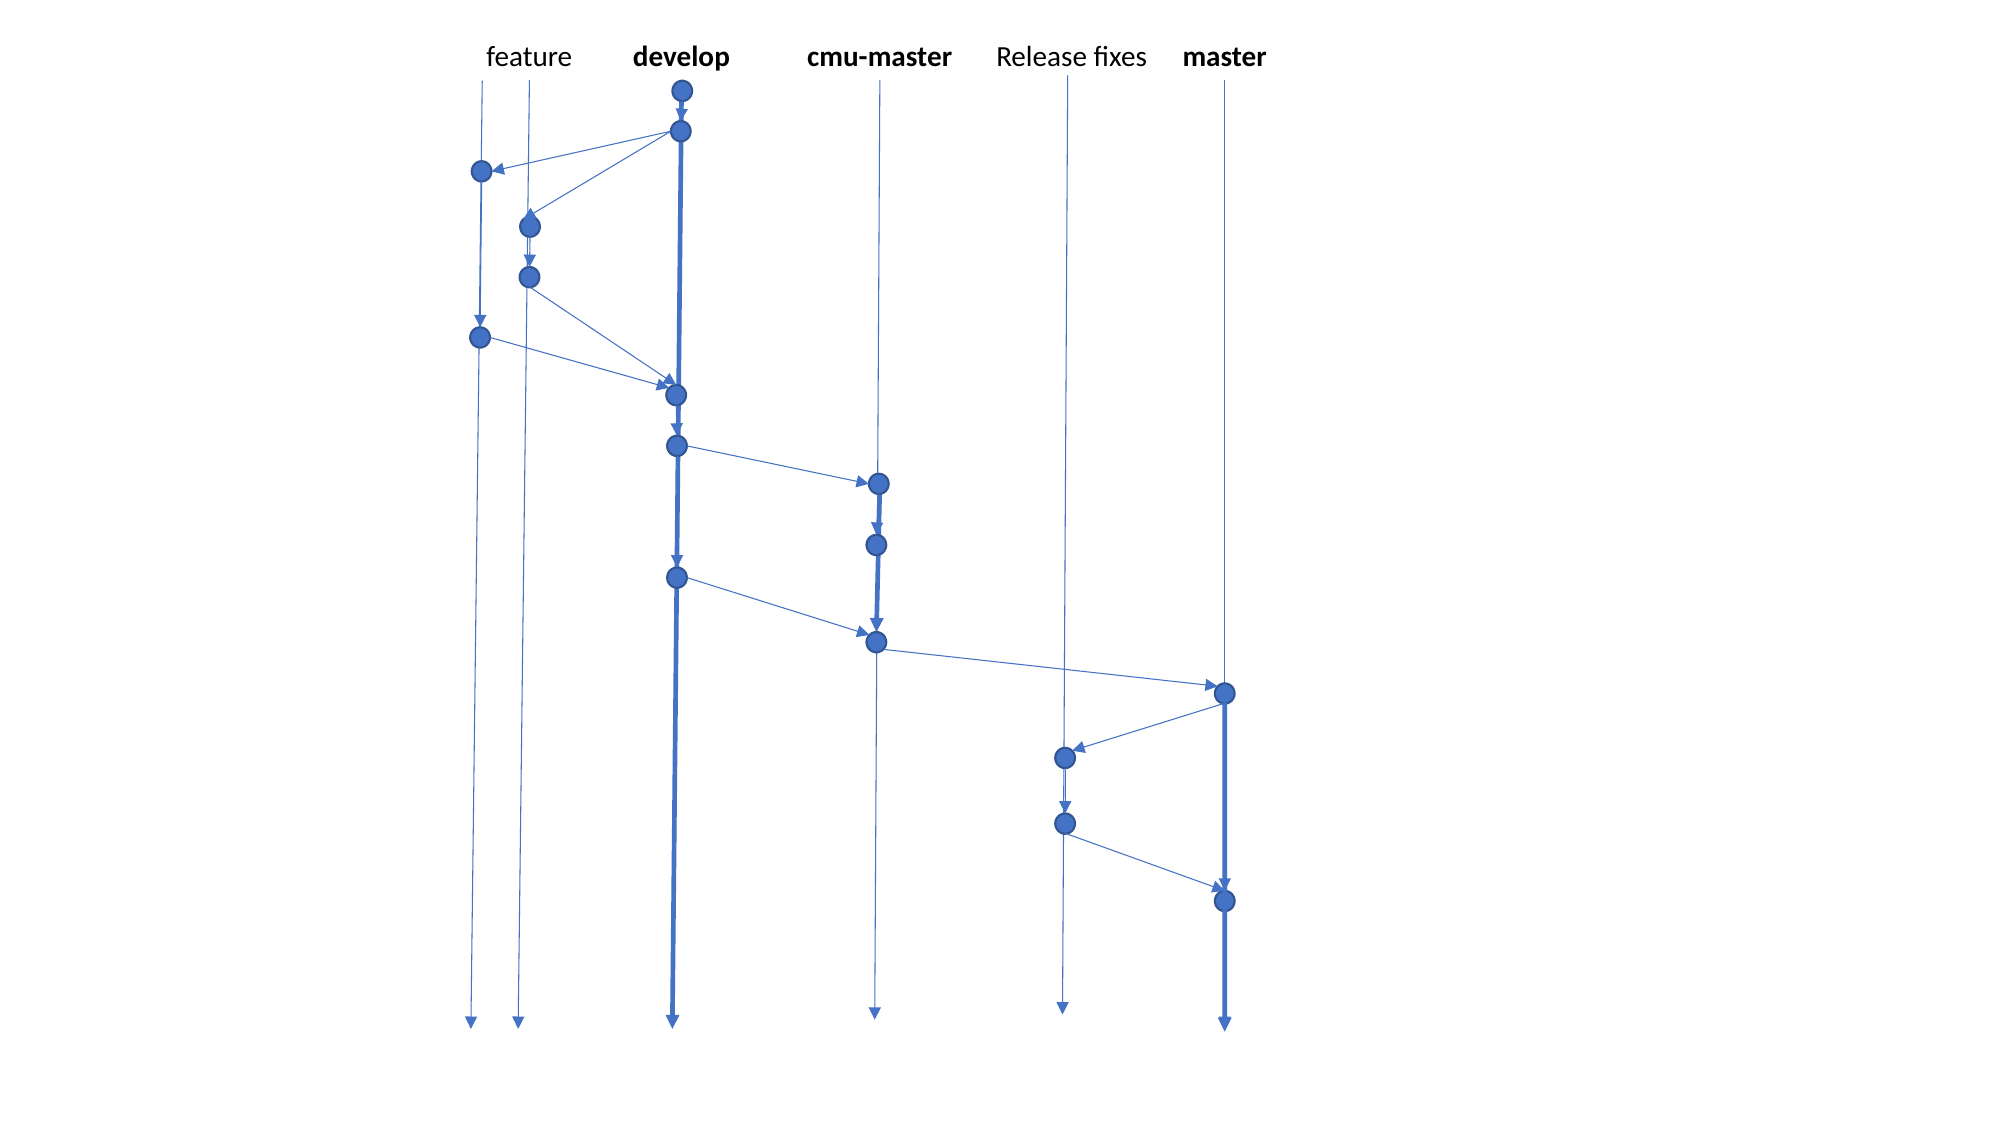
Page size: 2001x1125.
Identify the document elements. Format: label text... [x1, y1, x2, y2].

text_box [1072, 703, 1224, 751]
text_box [682, 435, 688, 456]
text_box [491, 131, 522, 172]
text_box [874, 80, 880, 1020]
text_box cmu-master [792, 30, 968, 80]
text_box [518, 172, 530, 337]
text_box [867, 473, 874, 494]
text_box [1054, 812, 1062, 835]
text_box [1062, 687, 1068, 1015]
text_box [682, 385, 688, 405]
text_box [522, 131, 671, 220]
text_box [470, 80, 483, 1029]
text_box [518, 80, 530, 131]
text_box Release fixes [981, 30, 1163, 80]
text_box [682, 120, 692, 143]
text_box [666, 567, 672, 588]
text_box master [1167, 30, 1282, 80]
text_box [1228, 890, 1236, 912]
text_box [883, 649, 1218, 687]
text_box [880, 534, 888, 556]
text_box [682, 567, 688, 588]
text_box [1062, 75, 1068, 649]
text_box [529, 287, 677, 385]
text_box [672, 80, 682, 1029]
text_box develop [618, 30, 746, 80]
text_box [518, 388, 530, 1029]
text_box [880, 472, 890, 495]
text_box [665, 385, 672, 406]
text_box [1068, 812, 1077, 833]
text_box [686, 445, 869, 484]
text_box [1213, 892, 1222, 912]
text_box [865, 534, 874, 556]
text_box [1065, 833, 1224, 891]
text_box [679, 79, 694, 103]
text_box [1054, 747, 1062, 769]
text_box [666, 435, 672, 456]
text_box [880, 631, 888, 653]
text_box [1213, 682, 1224, 703]
text_box feature [471, 30, 588, 80]
text_box [1068, 747, 1077, 769]
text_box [489, 337, 670, 388]
text_box [865, 631, 874, 654]
text_box [530, 266, 541, 287]
text_box [530, 220, 541, 238]
text_box [483, 326, 491, 349]
text_box [483, 160, 493, 183]
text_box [686, 577, 870, 635]
text_box [1225, 682, 1236, 705]
